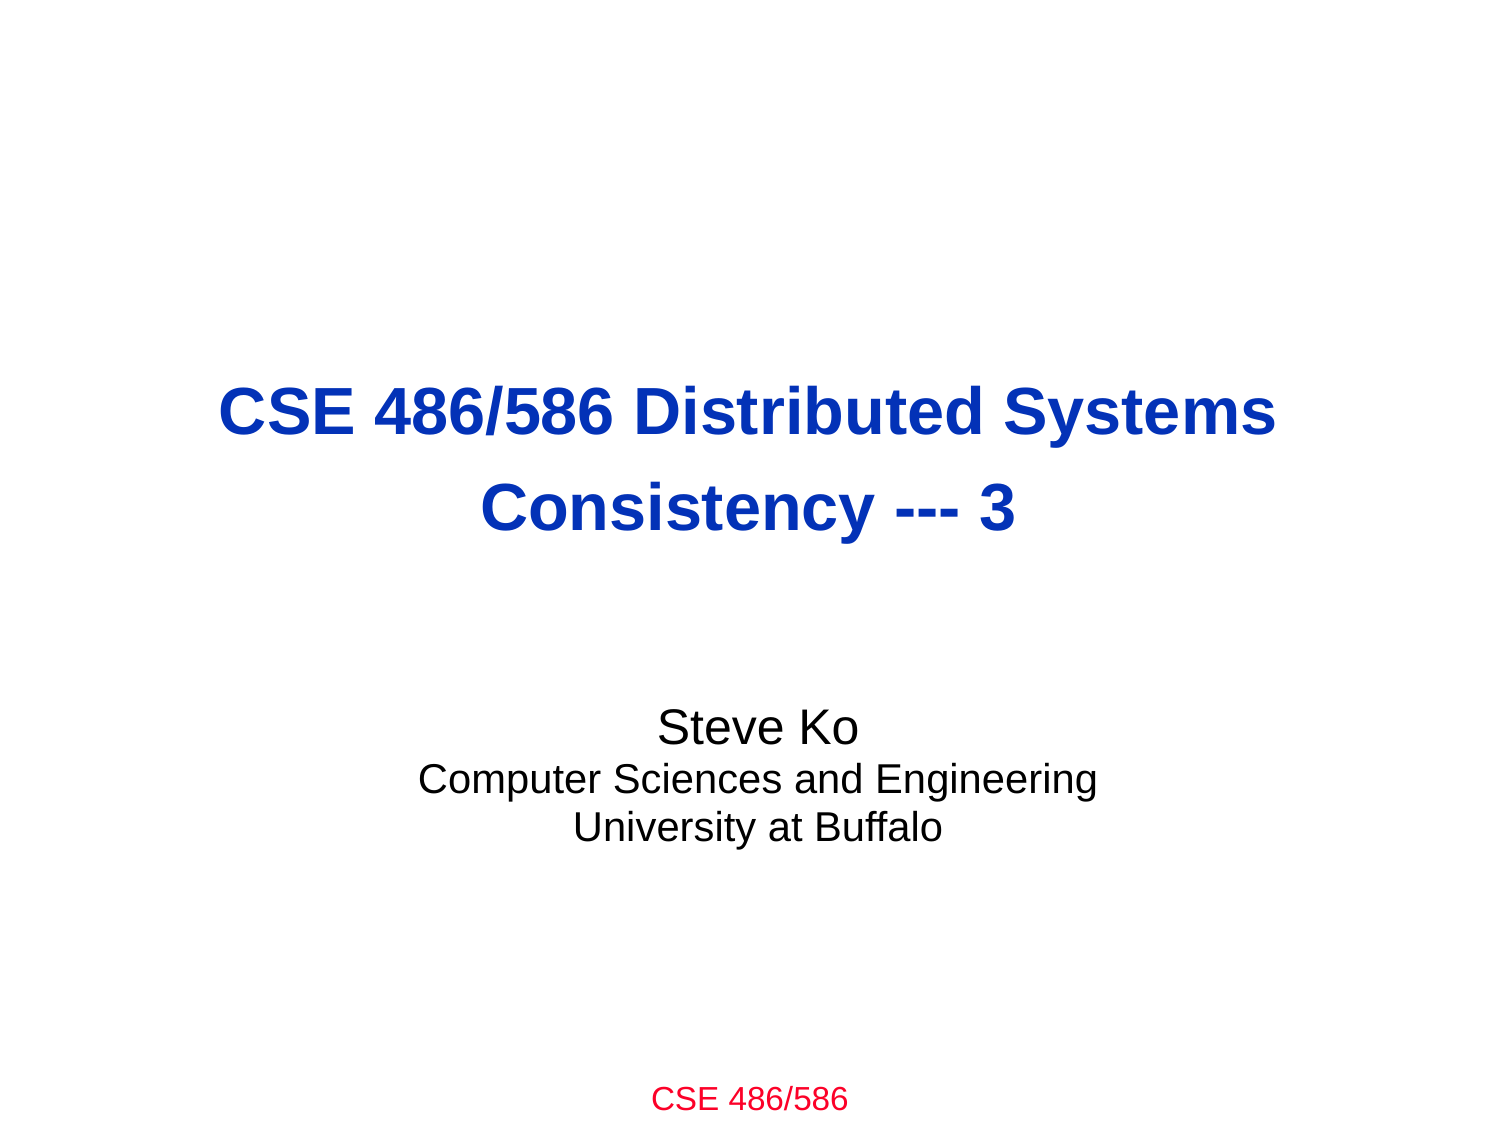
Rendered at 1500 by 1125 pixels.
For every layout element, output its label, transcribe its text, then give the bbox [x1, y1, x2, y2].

subtitle Steve Ko Computer Sciences and Engineering University at Buffalo [191, 703, 1325, 917]
title CSE 486/586 Distributed Systems Consistency --- 3 [23, 311, 1474, 586]
